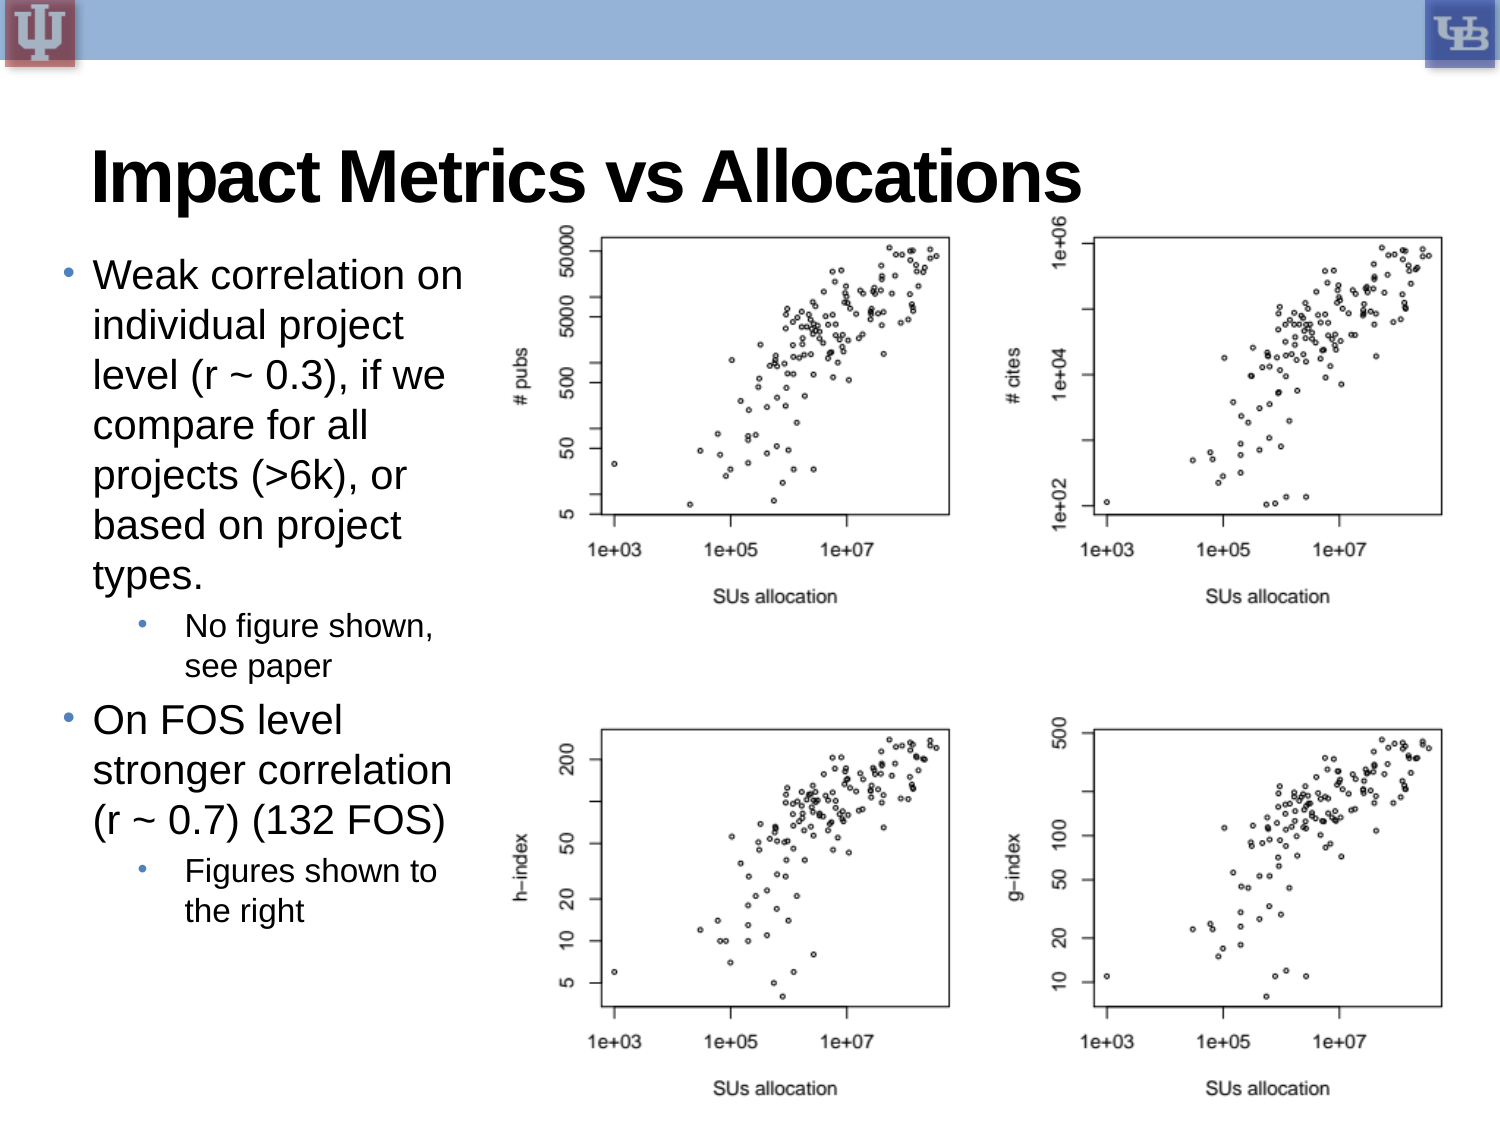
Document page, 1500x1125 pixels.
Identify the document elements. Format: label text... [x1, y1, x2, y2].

title Impact Metrics vs Allocations [75, 45, 1425, 232]
list Weak correlation on individual project level (r ~ 0.3), if we compare for all projects (>6k), or based on project types. No figure shown, see paper On FOS level stronger correlation (r ~ 0.7) (132 FOS) Figures shown to the right [47, 232, 503, 1042]
picture [506, 141, 1488, 1124]
